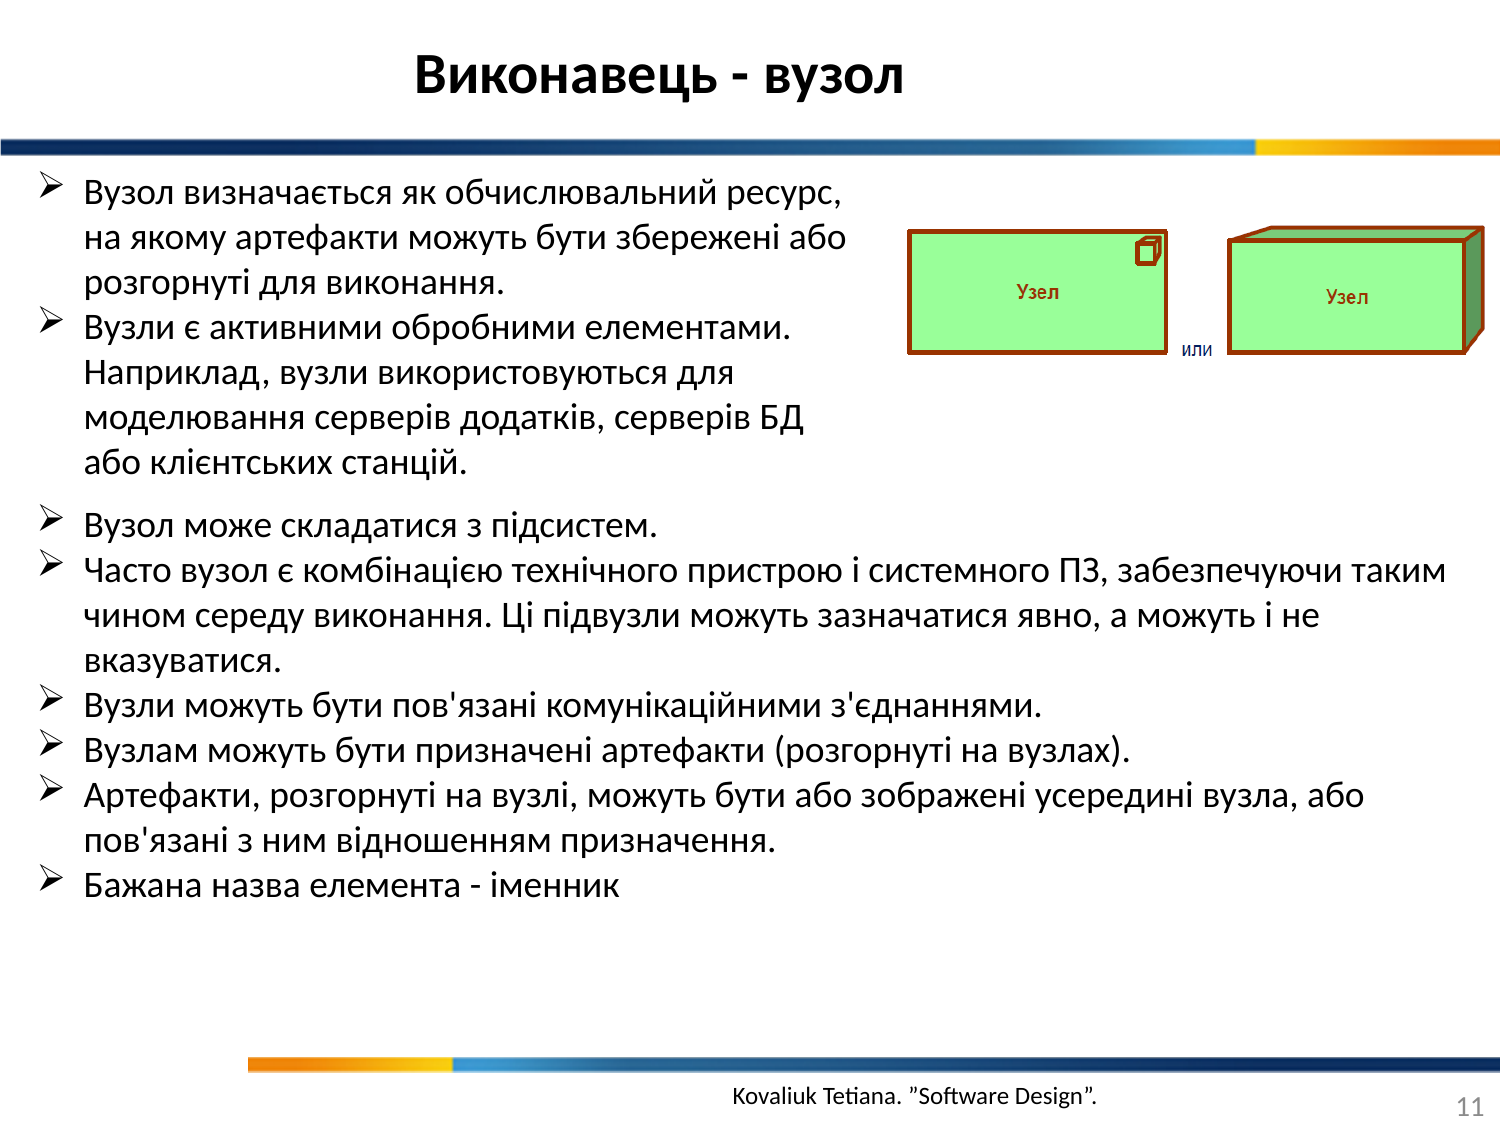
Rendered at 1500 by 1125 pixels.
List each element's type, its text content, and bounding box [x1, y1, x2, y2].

slide_number 11 [1428, 1083, 1500, 1125]
text_box Вузол визначається як обчислювальний ресурс, на якому артефакти можуть бути збережені або розгорнуті для виконання. Вузли є активними обробними елементами. Наприклад, вузли використовуються для моделювання серверів додатків, серверів БД або клієнтських станцій. [21, 159, 868, 490]
picture [2, 139, 1500, 155]
text_box Виконавець - вузол [399, 27, 921, 113]
text_box Вузол може складатися з підсистем. Часто вузол є комбінацією технічного пристрою і системного ПЗ, забезпечуючи таким чином середу виконання. Ці підвузли можуть зазначатися явно, а можуть і не вказуватися. Вузли можуть бути пов'язані комунікаційними з'єднаннями. Вузлам можуть бути призначені артефакти (розгорнуті на вузлах). Артефакти, розгорнуті на вузлі, можуть бути або зображені усередині вузла, або пов'язані з ним відношенням призначення. Бажана назва елемента - іменник [21, 492, 1500, 913]
picture [248, 1057, 1500, 1073]
picture [898, 202, 1500, 361]
